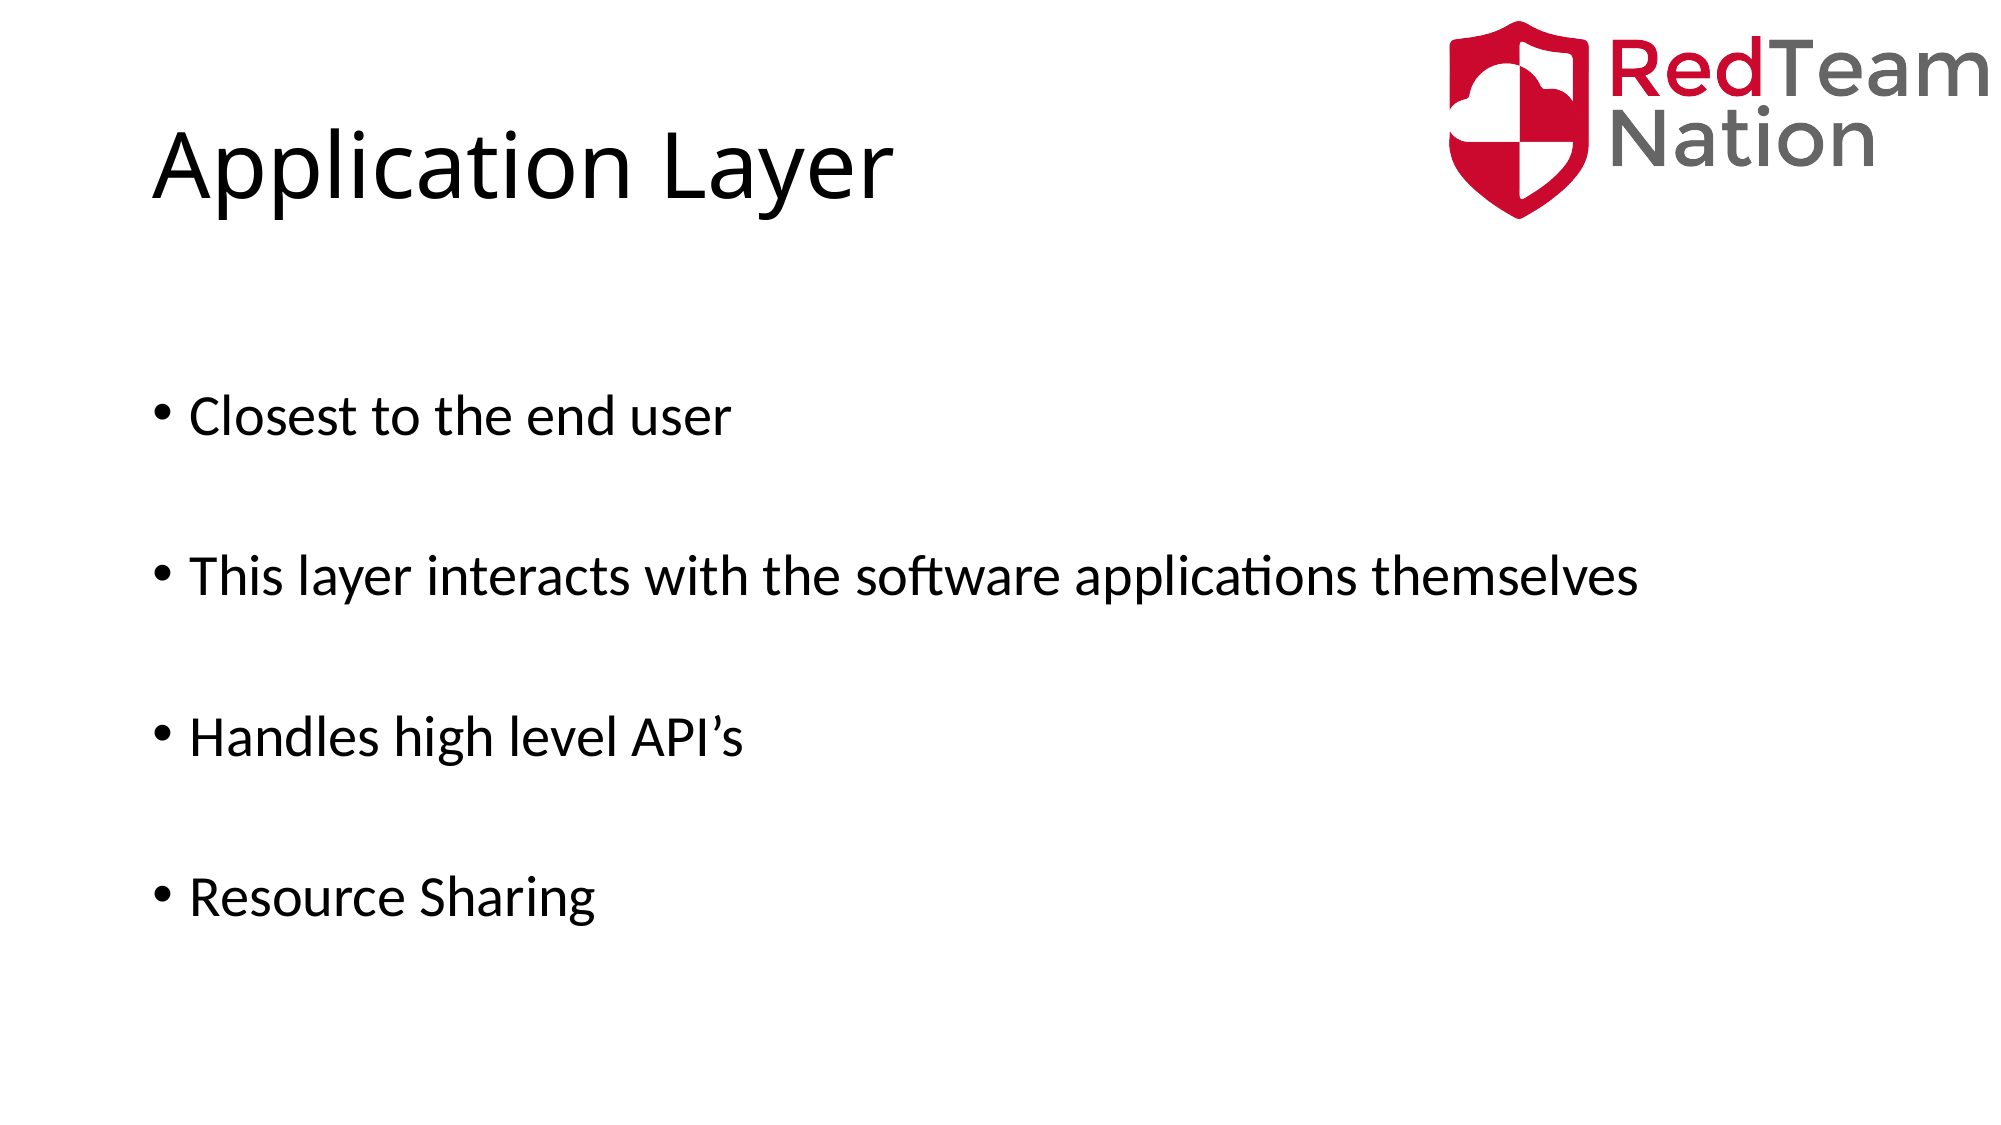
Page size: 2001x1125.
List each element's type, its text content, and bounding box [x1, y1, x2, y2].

list Closest to the end user This layer interacts with the software applications themselves Handles high level API’s Resource Sharing [137, 299, 1863, 1014]
picture [1449, 21, 1988, 220]
title Application Layer [137, 59, 1863, 278]
